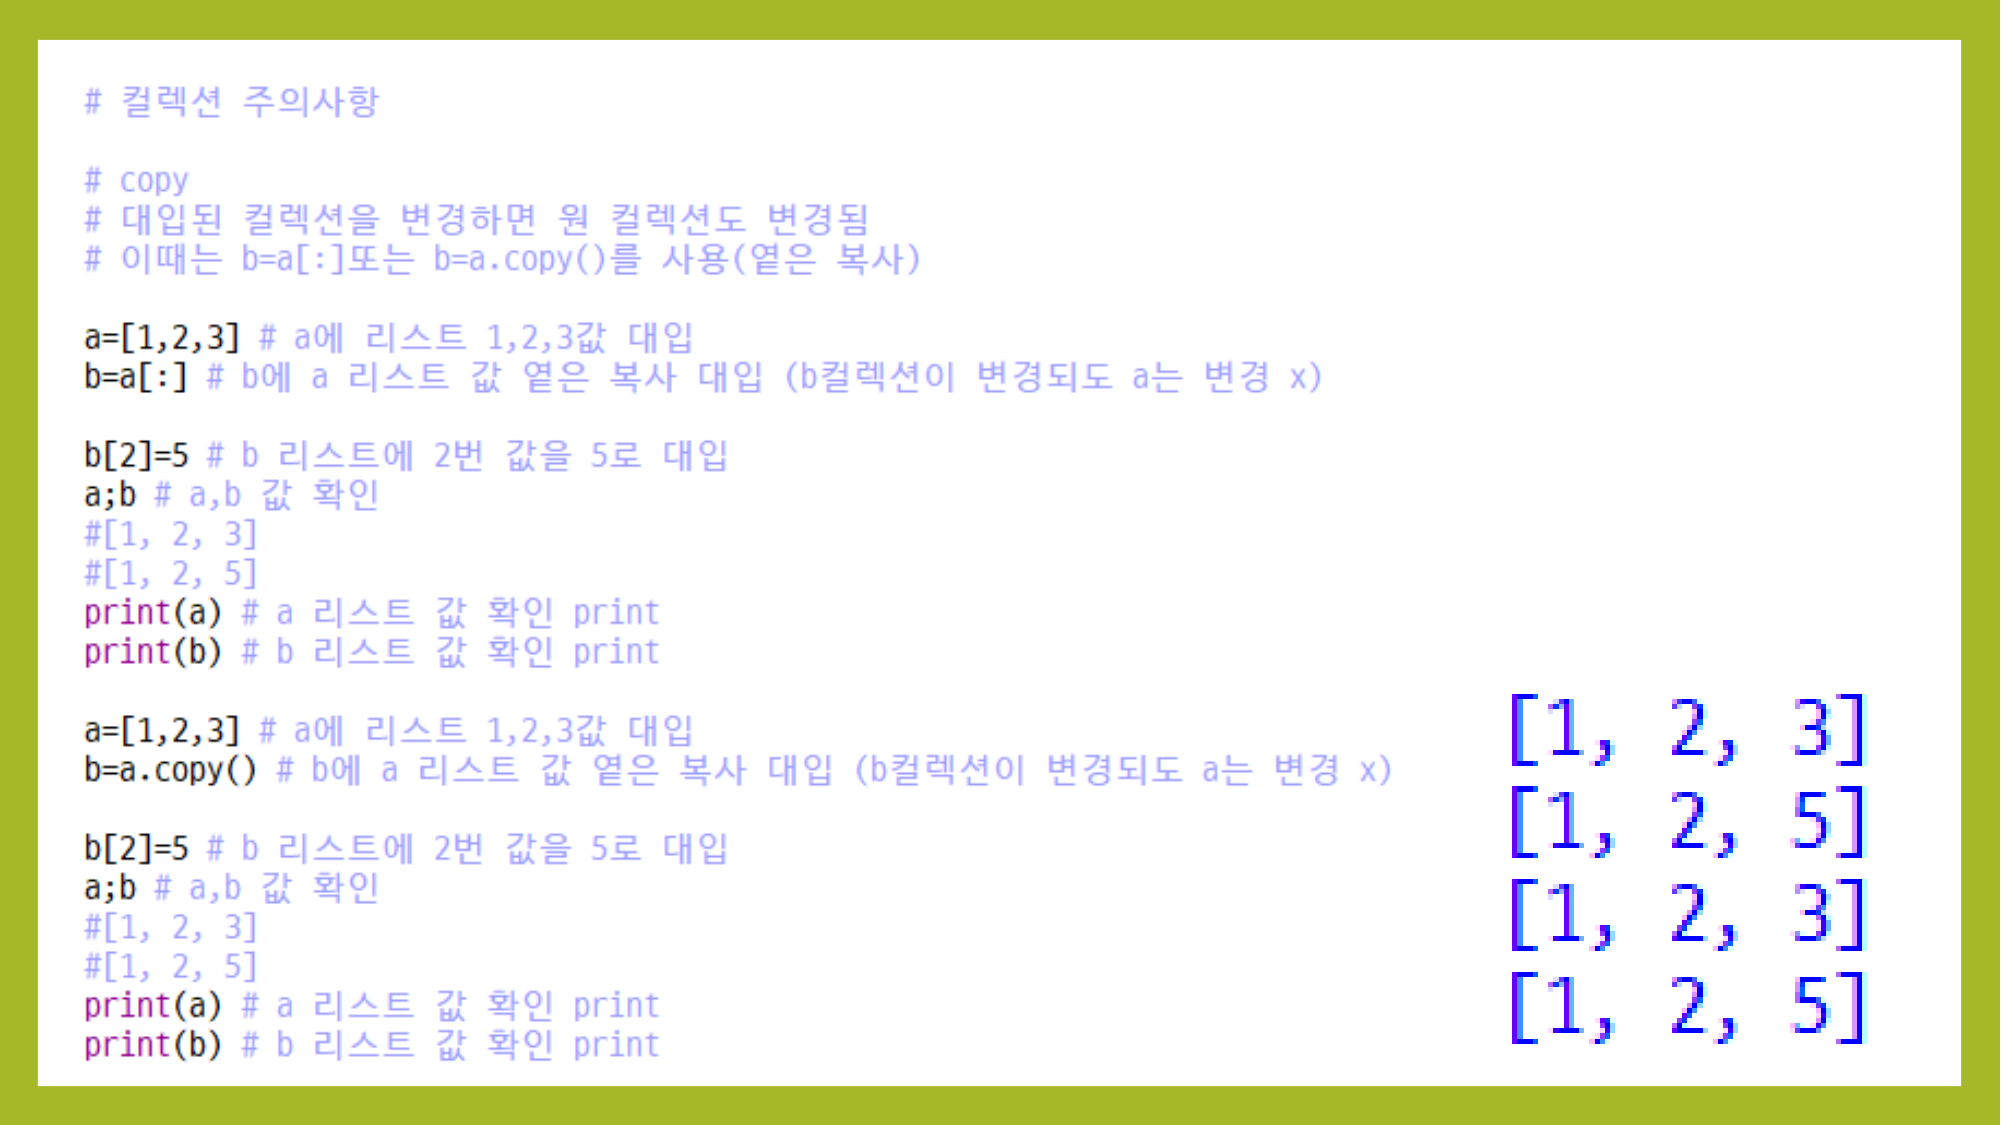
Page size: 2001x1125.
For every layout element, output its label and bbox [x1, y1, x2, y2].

picture [76, 83, 1399, 1070]
picture [1481, 653, 1924, 1070]
